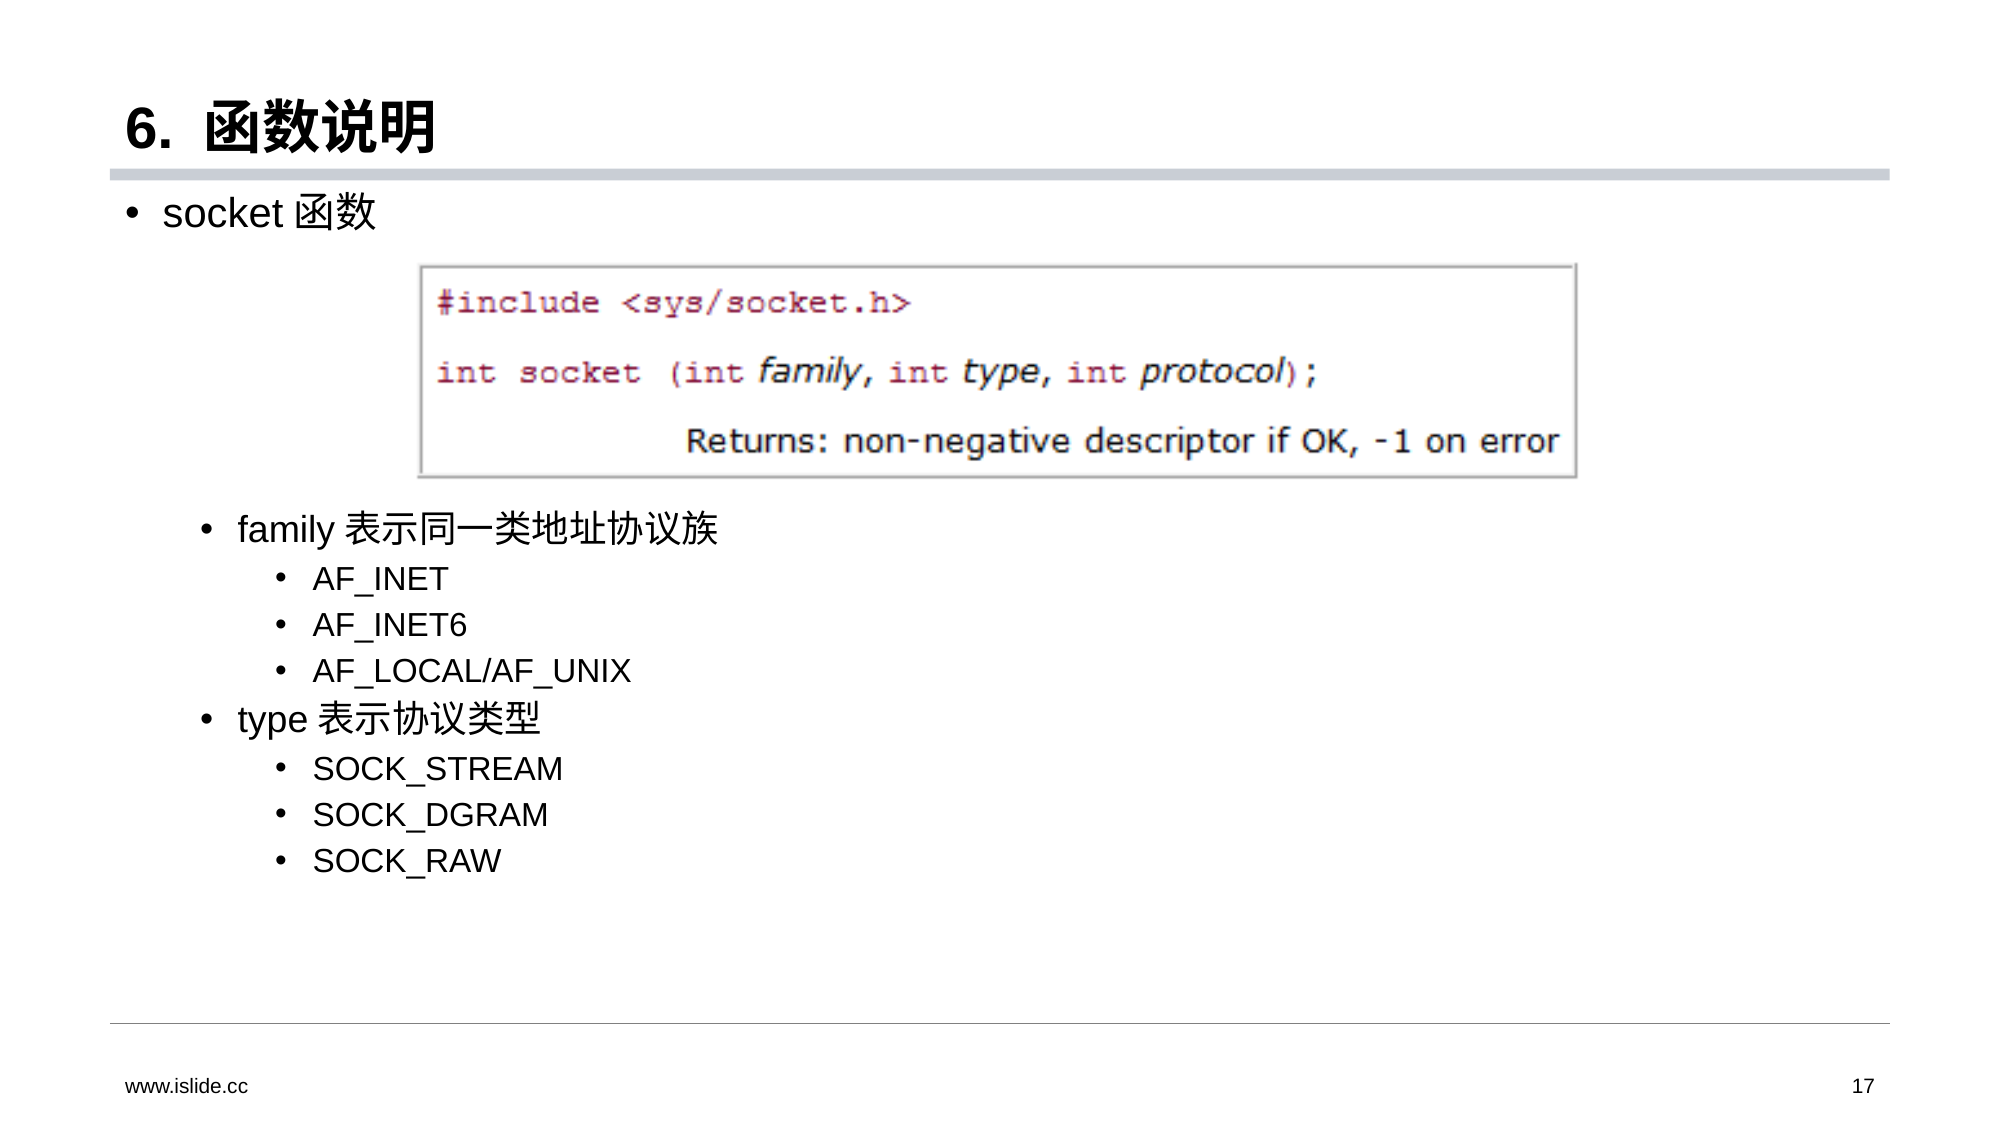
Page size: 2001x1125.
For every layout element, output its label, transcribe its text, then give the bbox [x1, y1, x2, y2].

picture [413, 256, 1586, 487]
list socket函数 family表示同一类地址协议族 AF_INET AF_INET6 AF_LOCAL/AF_UNIX type表示协议类型 SOCK_STREAM SOCK_DGRAM SOCK_RAW [109, 184, 1890, 1008]
slide_number 17 [1412, 1068, 1890, 1103]
footer www.islide.cc [109, 1068, 790, 1103]
title 6. 函数说明 [109, 0, 1890, 169]
